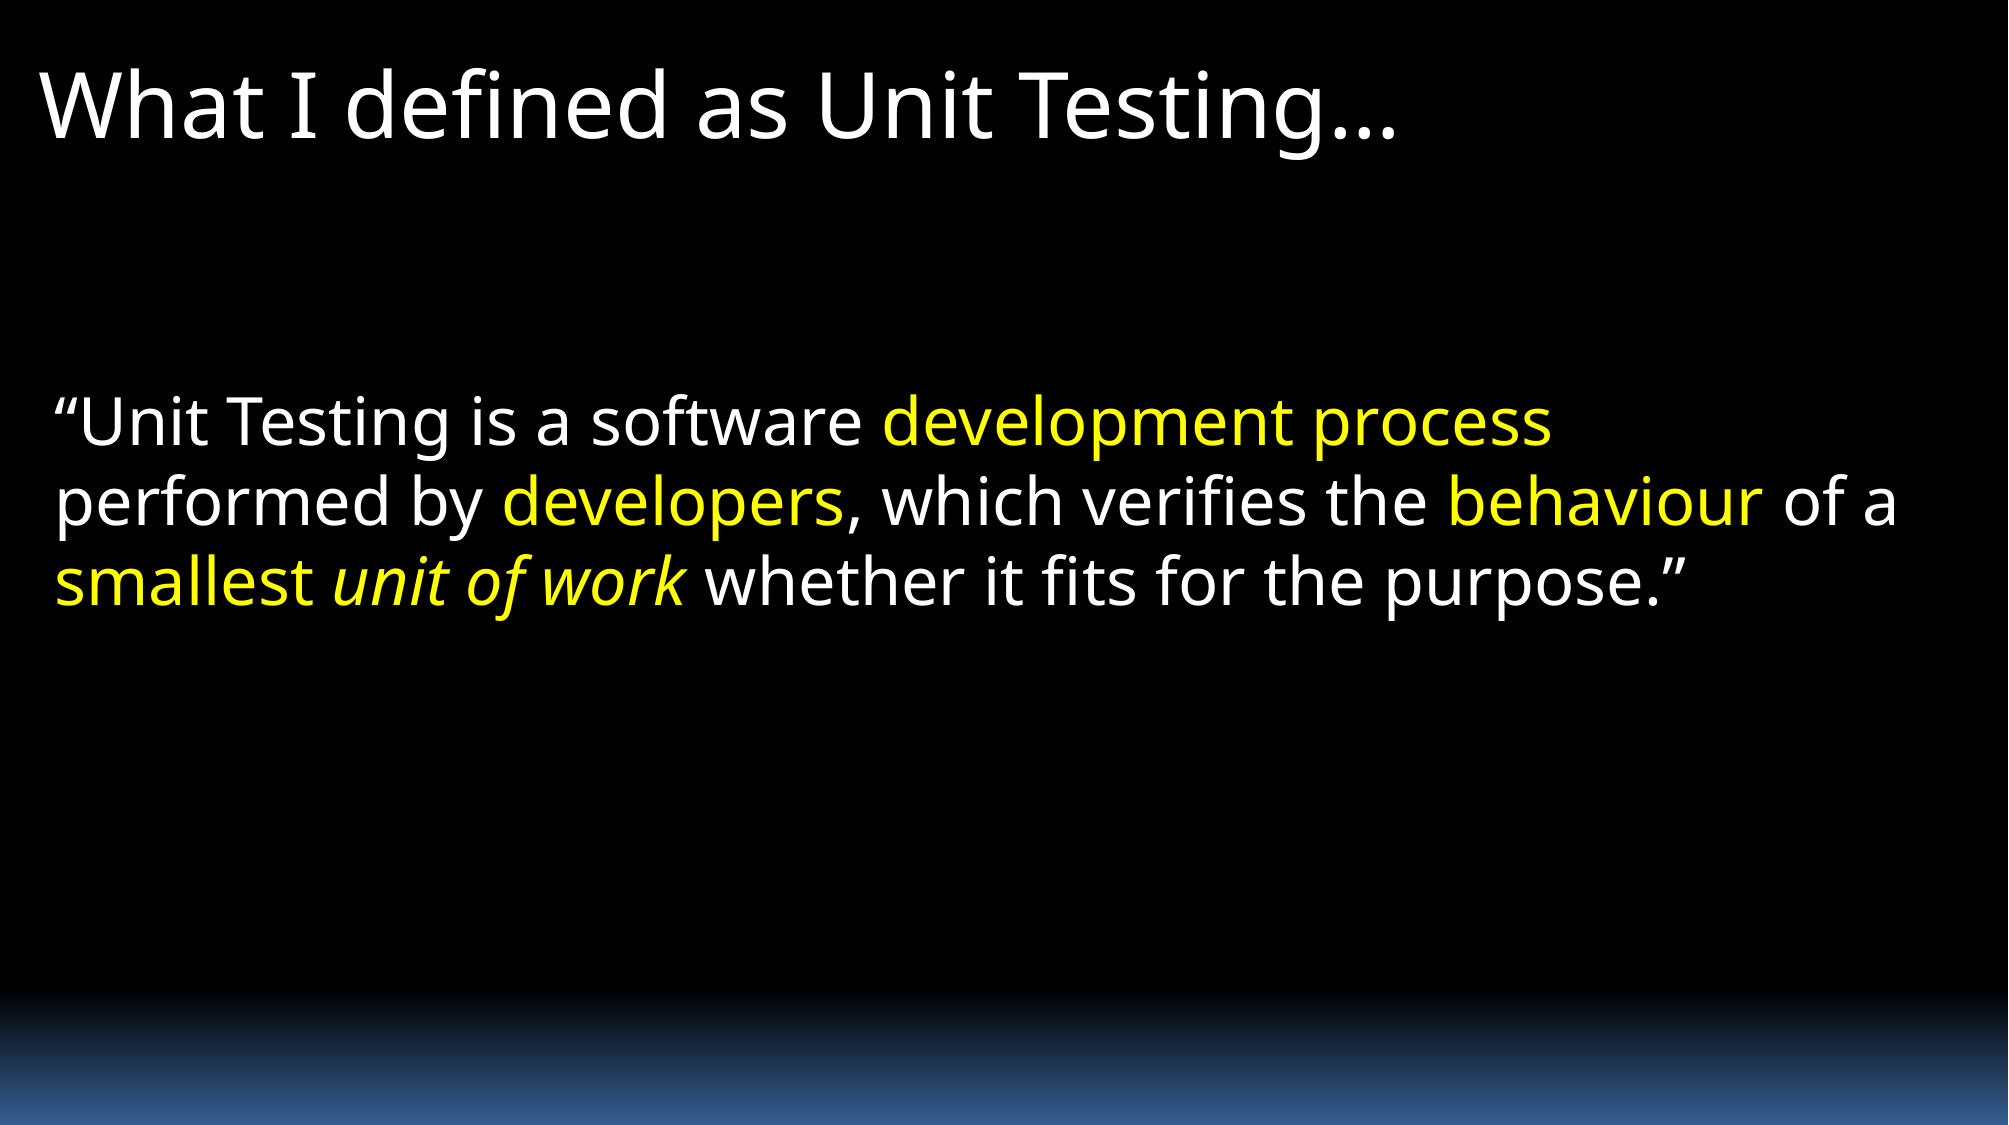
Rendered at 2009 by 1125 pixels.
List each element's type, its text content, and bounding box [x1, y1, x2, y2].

subtitle “Unit Testing is a software development process performed by developers, which verifies the behaviour of a smallest unit of work whether it fits for the purpose.” [39, 184, 1922, 1024]
title What I defined as Unit Testing… [23, 19, 1731, 185]
